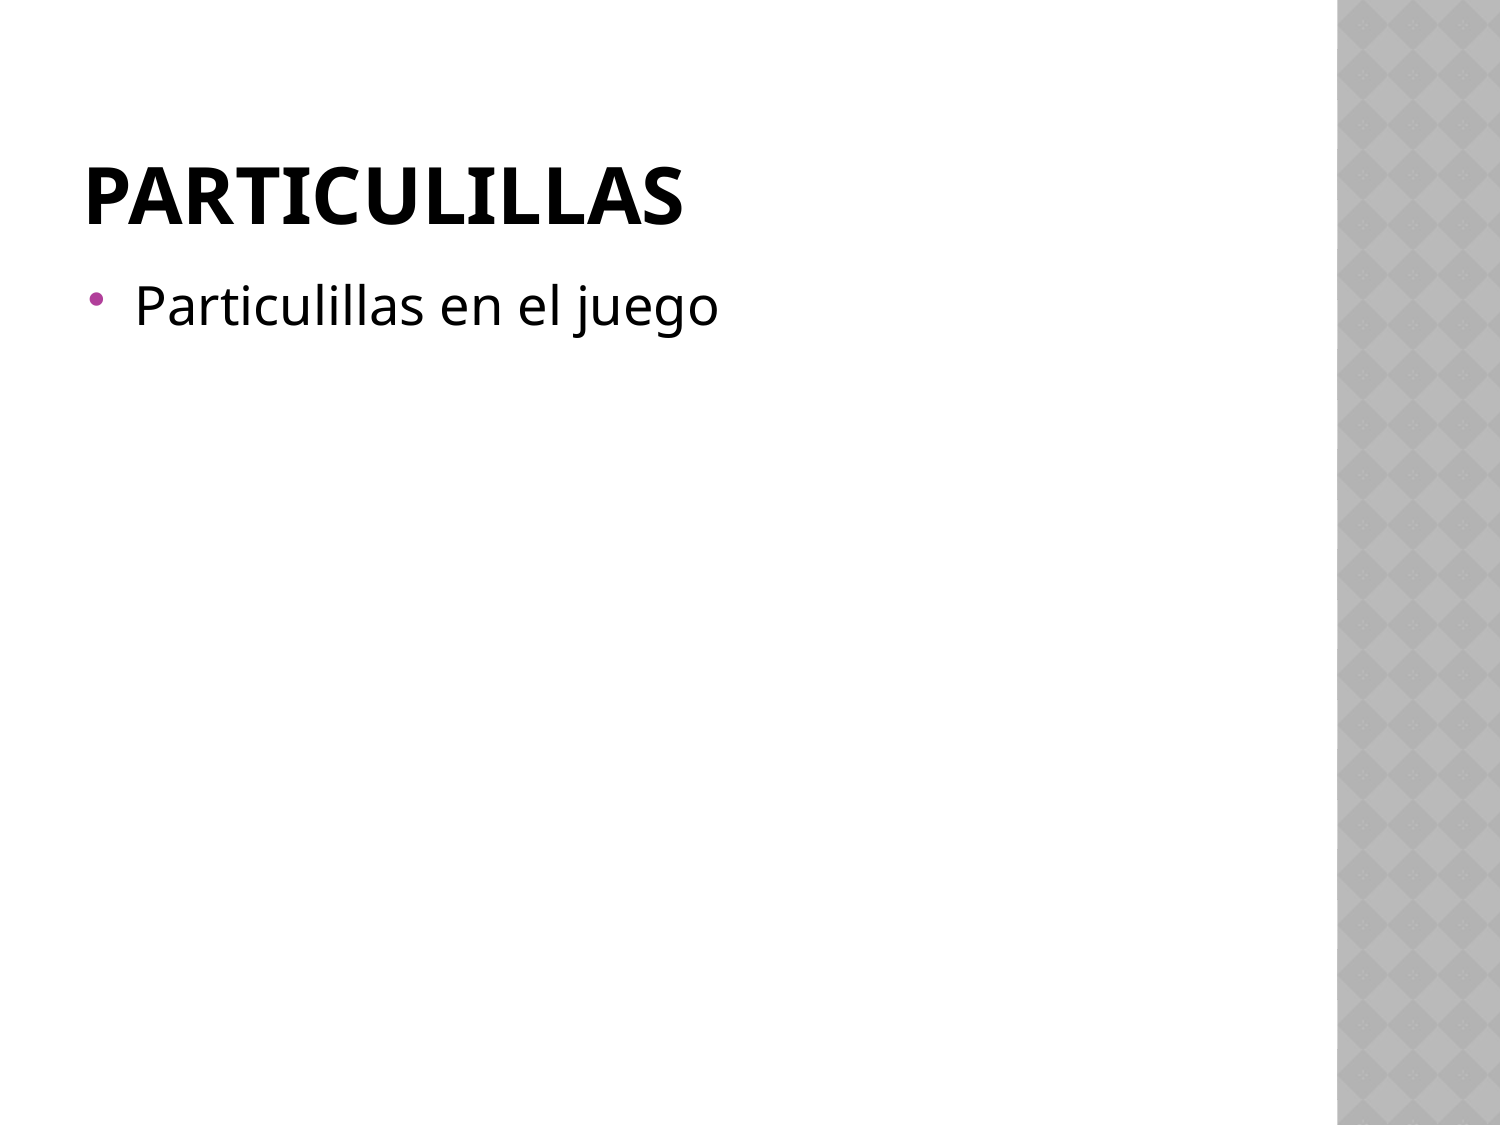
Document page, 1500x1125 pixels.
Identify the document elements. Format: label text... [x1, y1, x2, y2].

list Particulillas en el juego [75, 264, 1263, 1059]
title particulillas [75, 52, 1263, 240]
